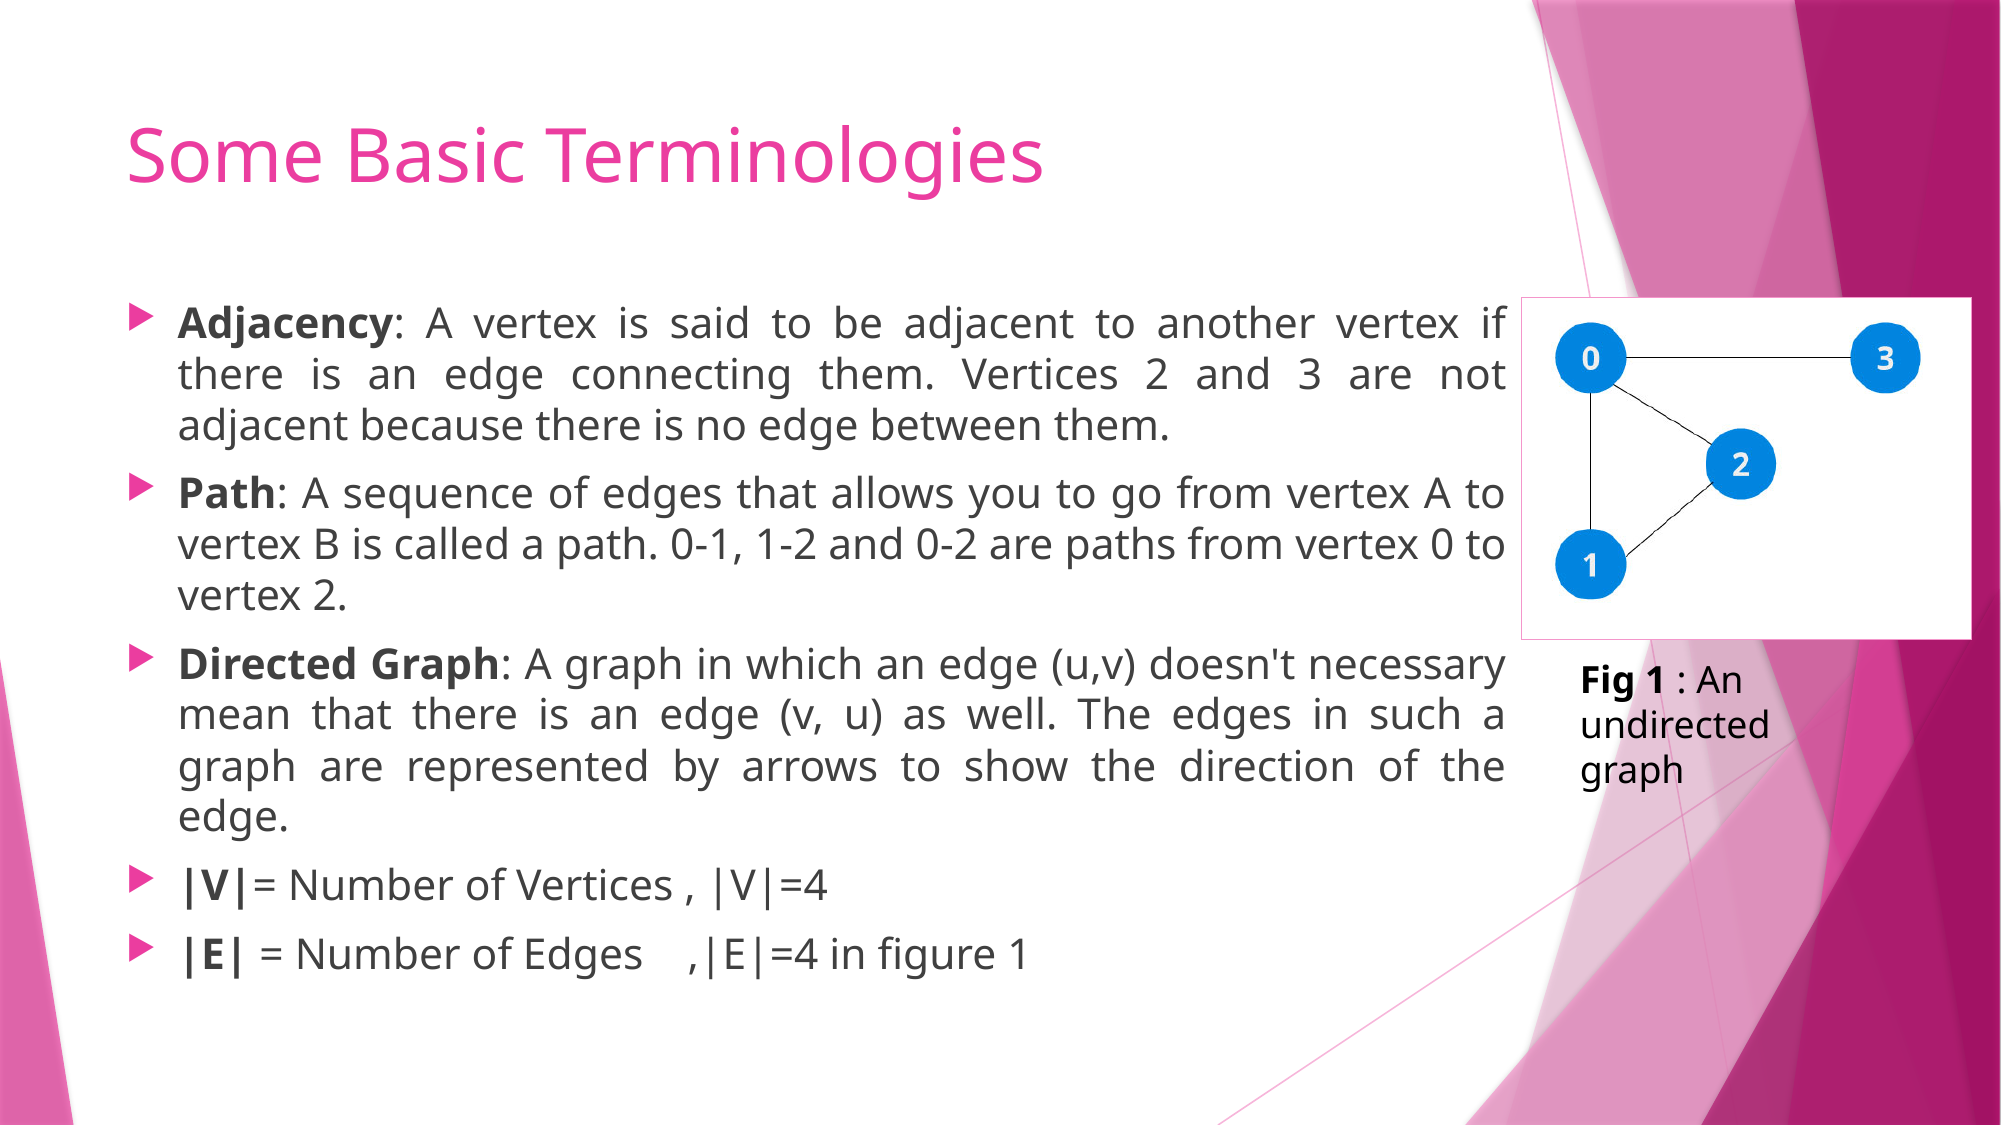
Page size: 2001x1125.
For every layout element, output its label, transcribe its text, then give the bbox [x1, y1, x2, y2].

picture [1520, 297, 1973, 641]
title Some Basic Terminologies [111, 99, 1522, 288]
list Adjacency: A vertex is said to be adjacent to another vertex if there is an edge connecting them. Vertices 2 and 3 are not adjacent because there is no edge between them. Path: A sequence of edges that allows you to go from vertex A to vertex B is called a path. 0-1, 1-2 and 0-2 are paths from vertex 0 to vertex 2. Directed Graph: A graph in which an edge (u,v) doesn't necessary mean that there is an edge (v, u) as well. The edges in such a graph are represented by arrows to show the direction of the edge. |V|= Number of Vertices , |V|=4 |E| = Number of Edges ,|E|=4 in figure 1 [111, 288, 1522, 992]
text_box Fig 1 : An undirected graph [1565, 649, 1889, 799]
